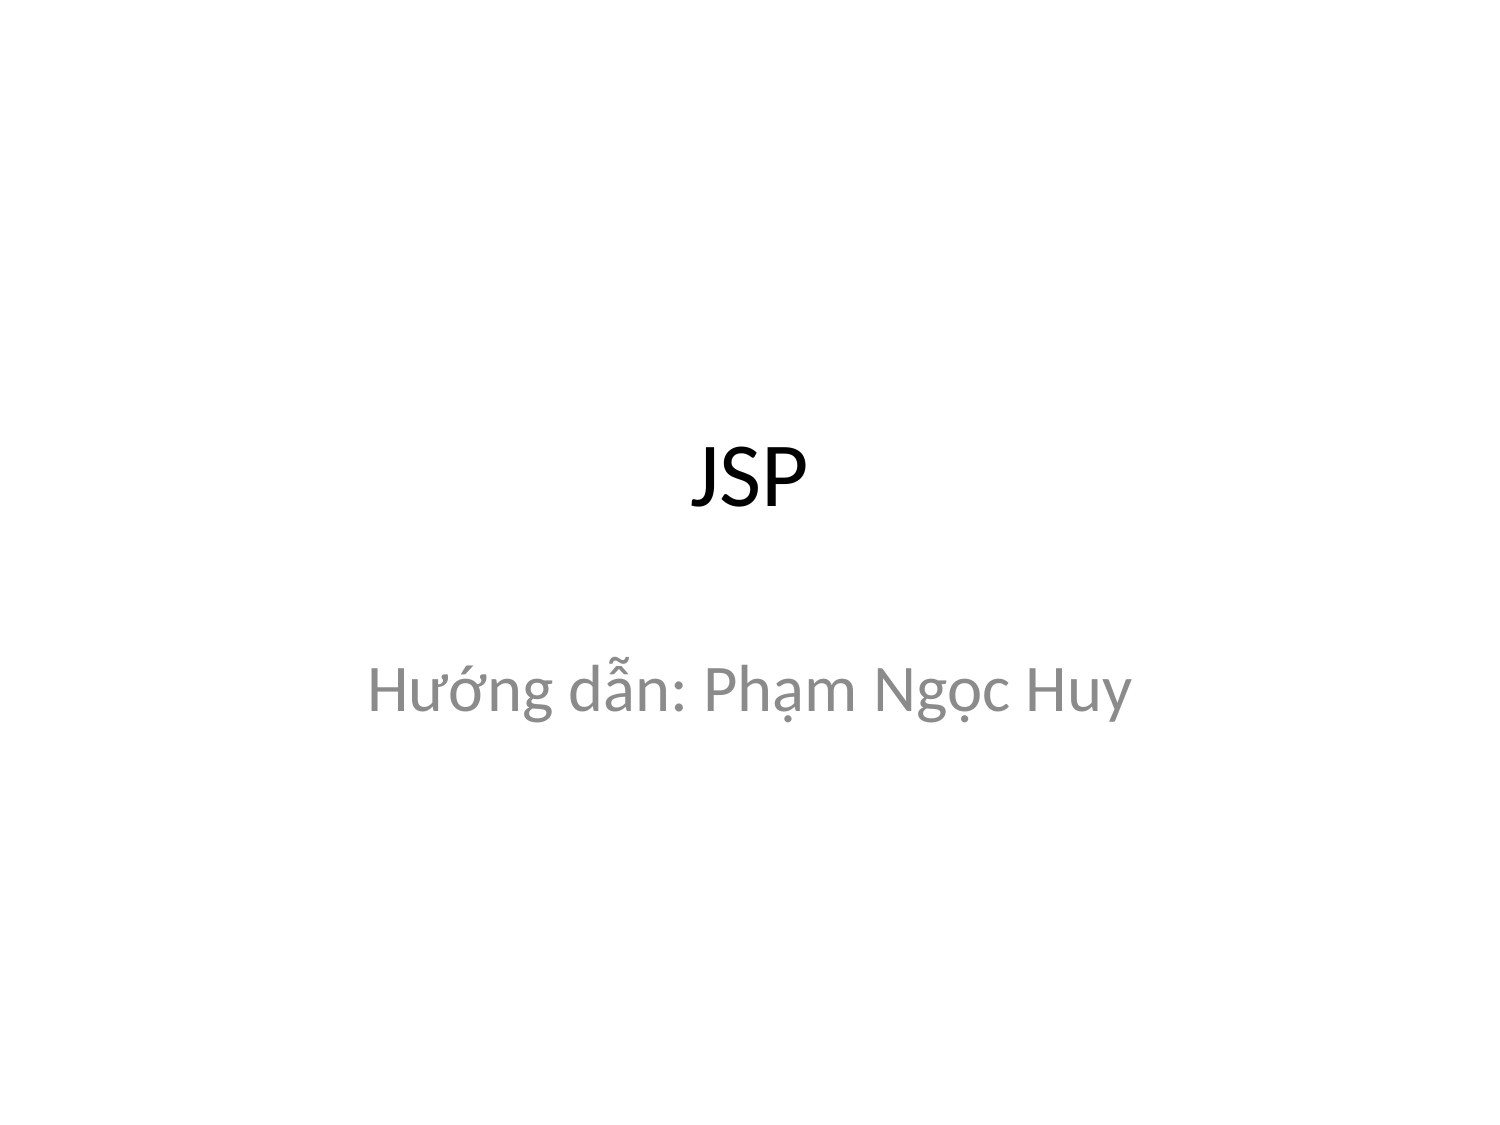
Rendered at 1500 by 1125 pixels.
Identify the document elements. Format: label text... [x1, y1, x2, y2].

title JSP [112, 349, 1388, 591]
subtitle Hướng dẫn: Phạm Ngọc Huy [225, 637, 1275, 925]
